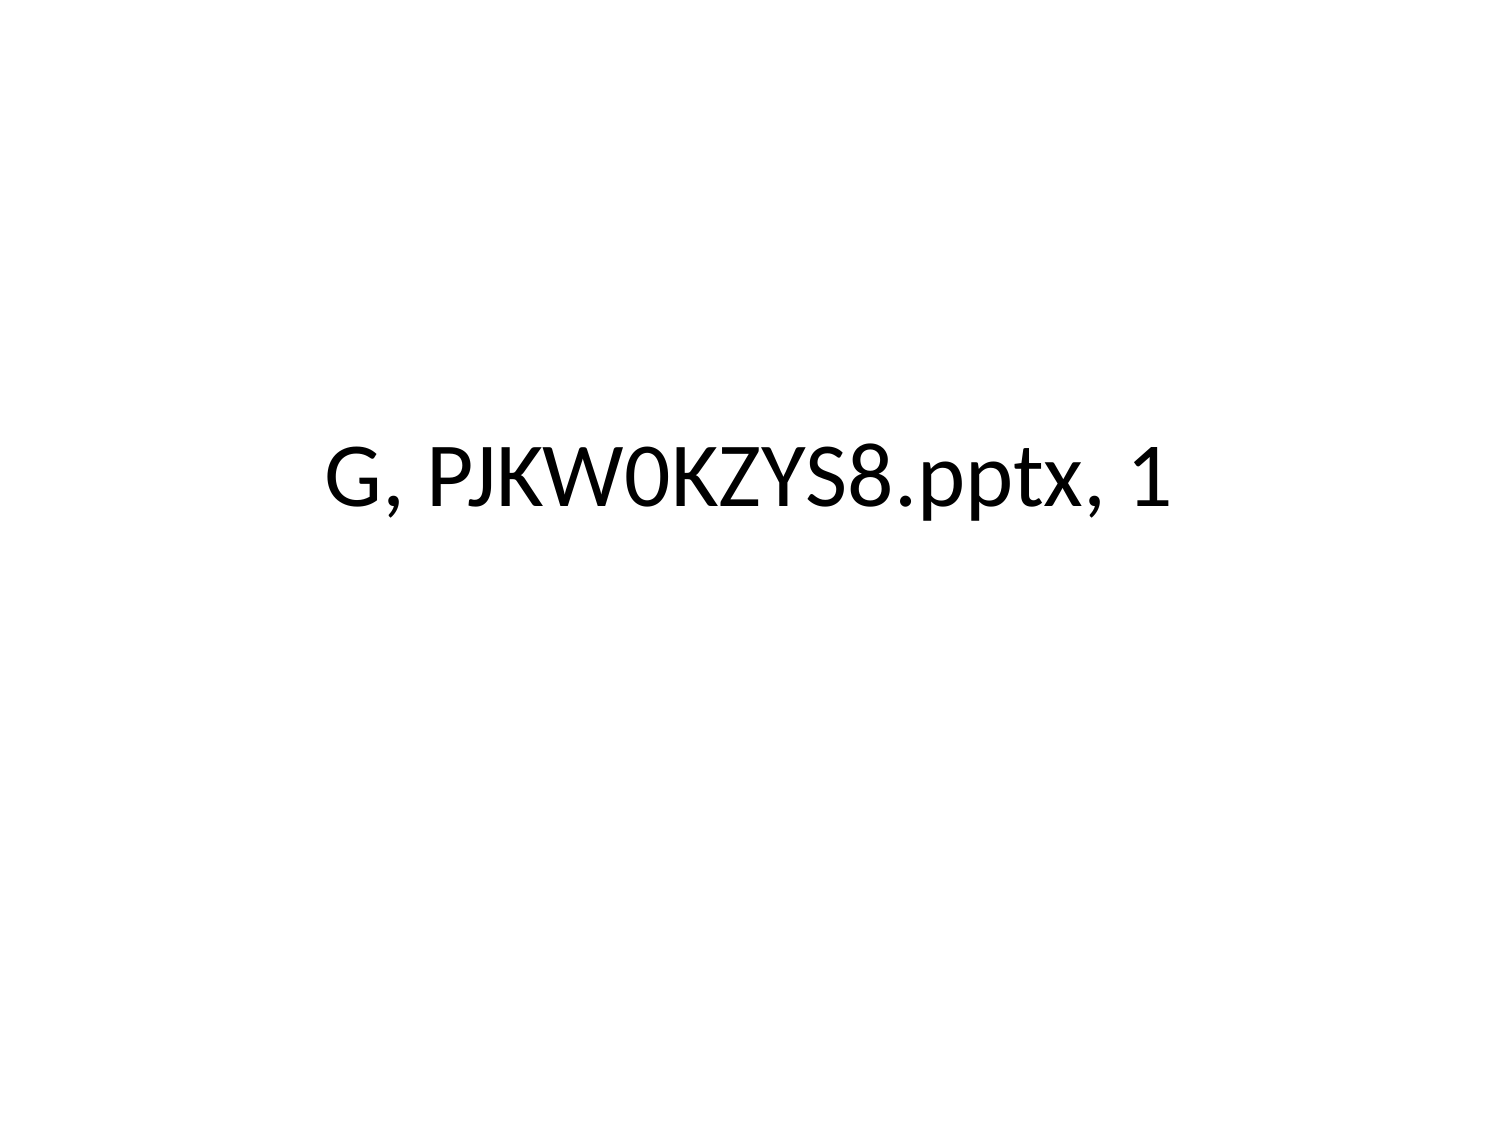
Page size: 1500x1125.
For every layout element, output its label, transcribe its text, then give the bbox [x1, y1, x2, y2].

title G, PJKW0KZYS8.pptx, 1 [112, 349, 1388, 591]
